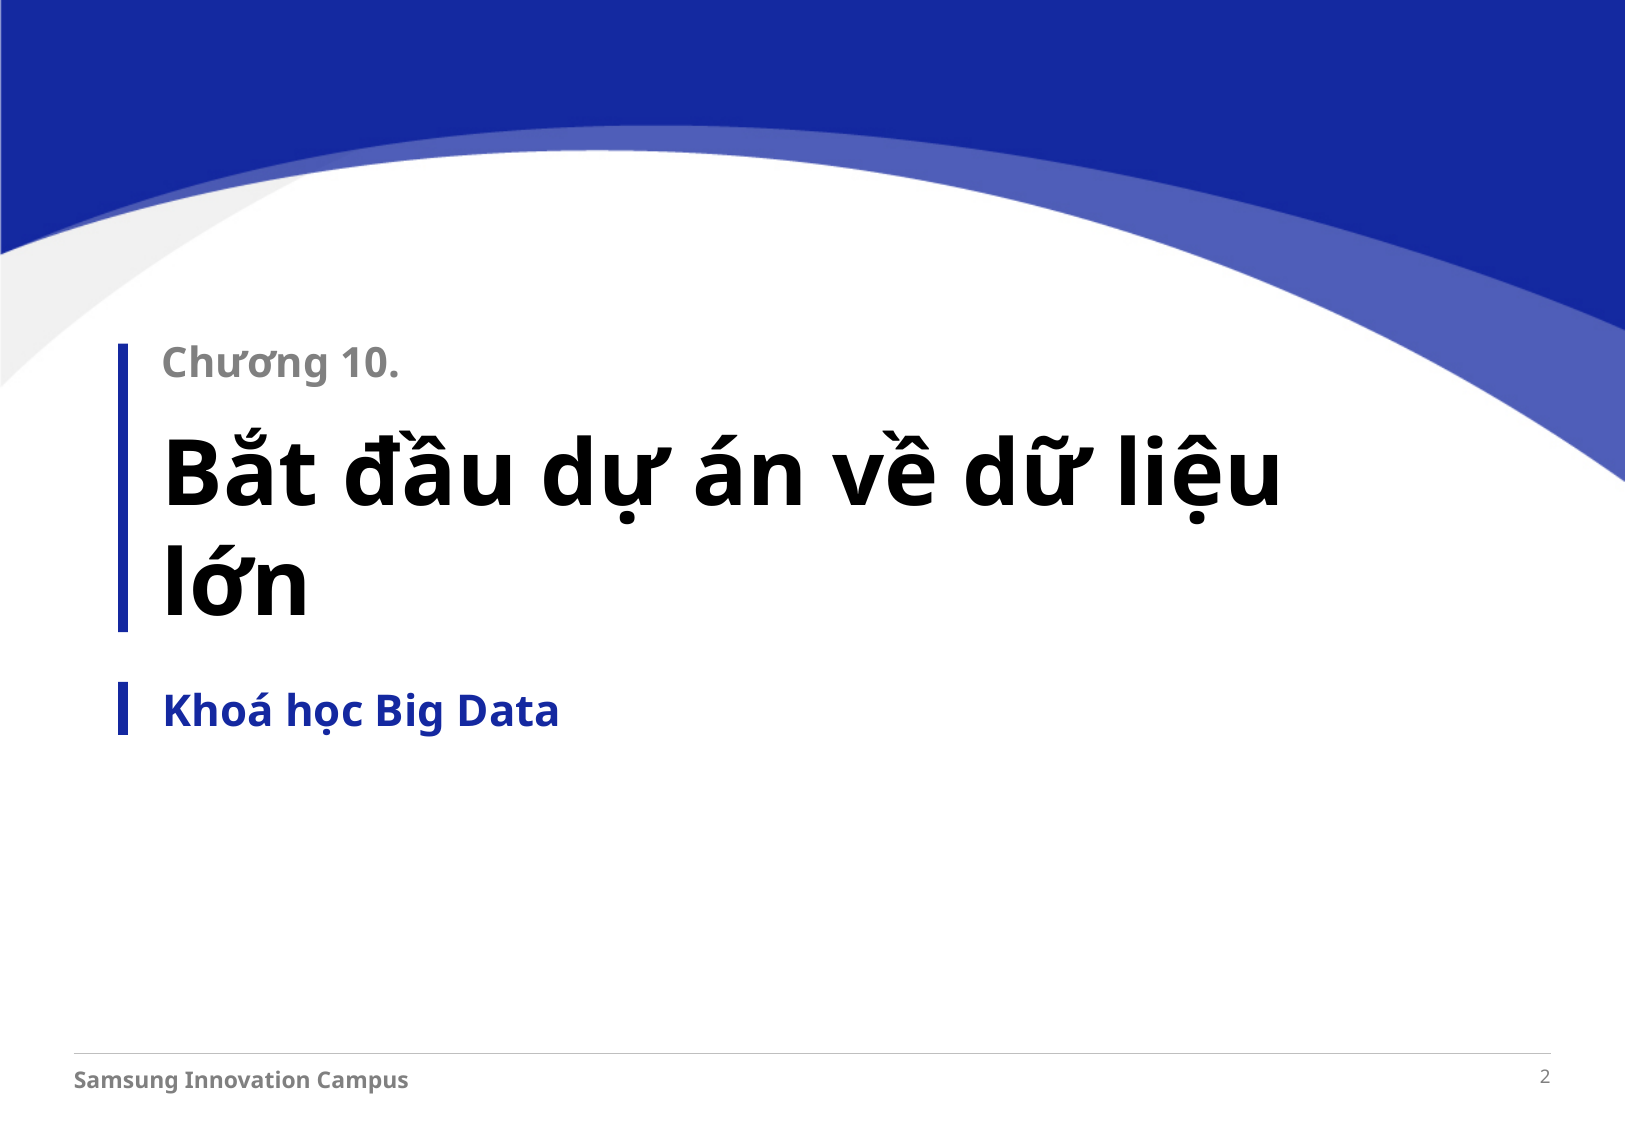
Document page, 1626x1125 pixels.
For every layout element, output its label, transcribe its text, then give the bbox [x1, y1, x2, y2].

picture [0, 0, 1625, 1125]
list Chương 10. [161, 339, 1061, 390]
list Bắt đầu dự án về dữ liệu lớn [161, 414, 1405, 633]
